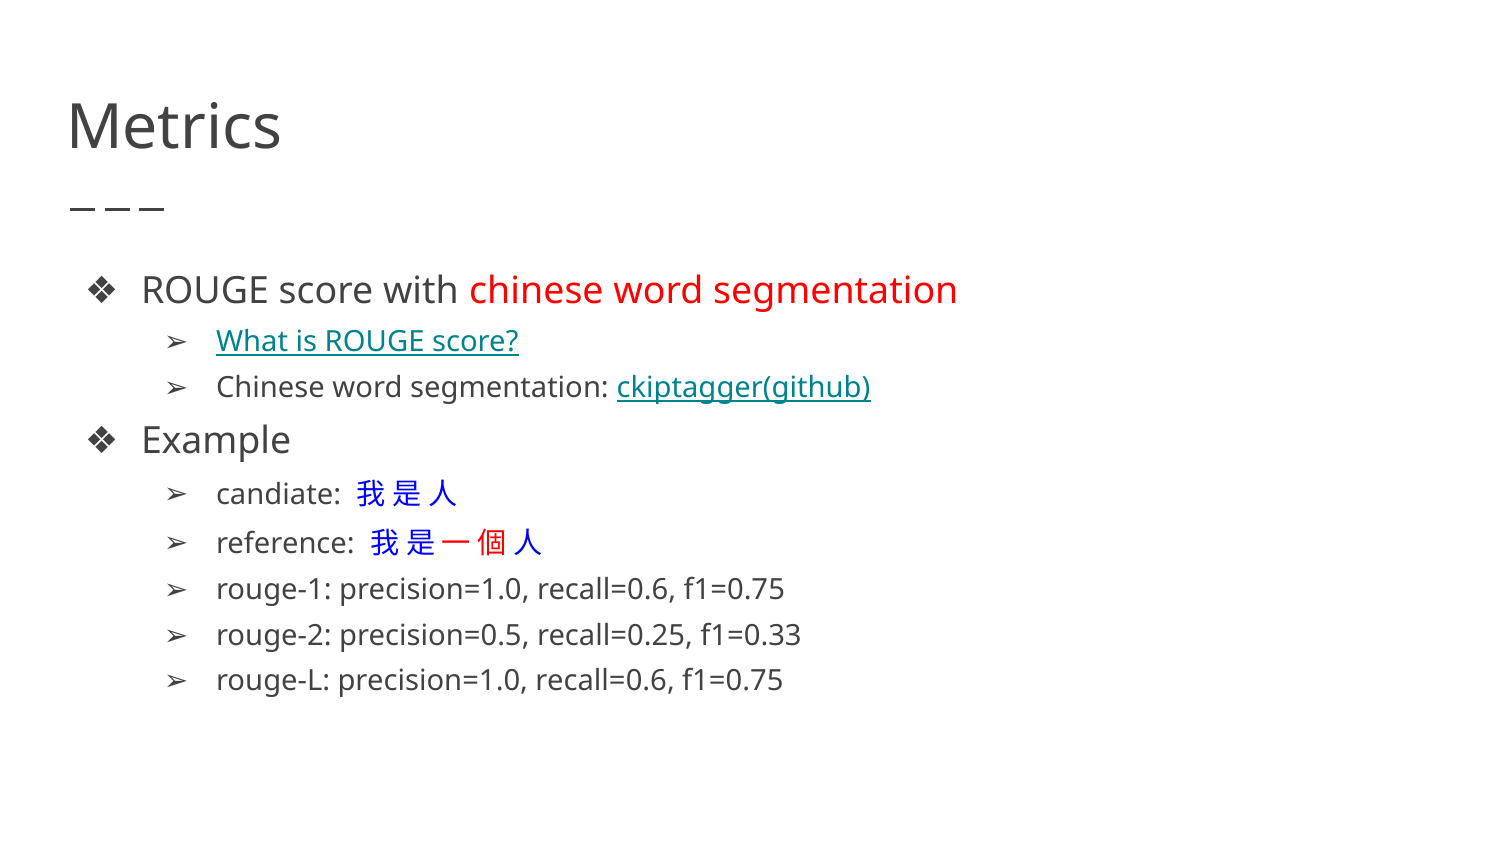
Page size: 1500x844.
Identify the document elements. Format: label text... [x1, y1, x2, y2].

list ROUGE score with chinese word segmentation What is ROUGE score? Chinese word segmentation: ckiptagger(github) Example candiate: 我 是 人 reference: 我 是 一 個 人 rouge-1: precision=1.0, recall=0.6, f1=0.75 rouge-2: precision=0.5, recall=0.25, f1=0.33 rouge-L: precision=1.0, recall=0.6, f1=0.75 [51, 240, 1449, 750]
title Metrics [51, 61, 1449, 182]
